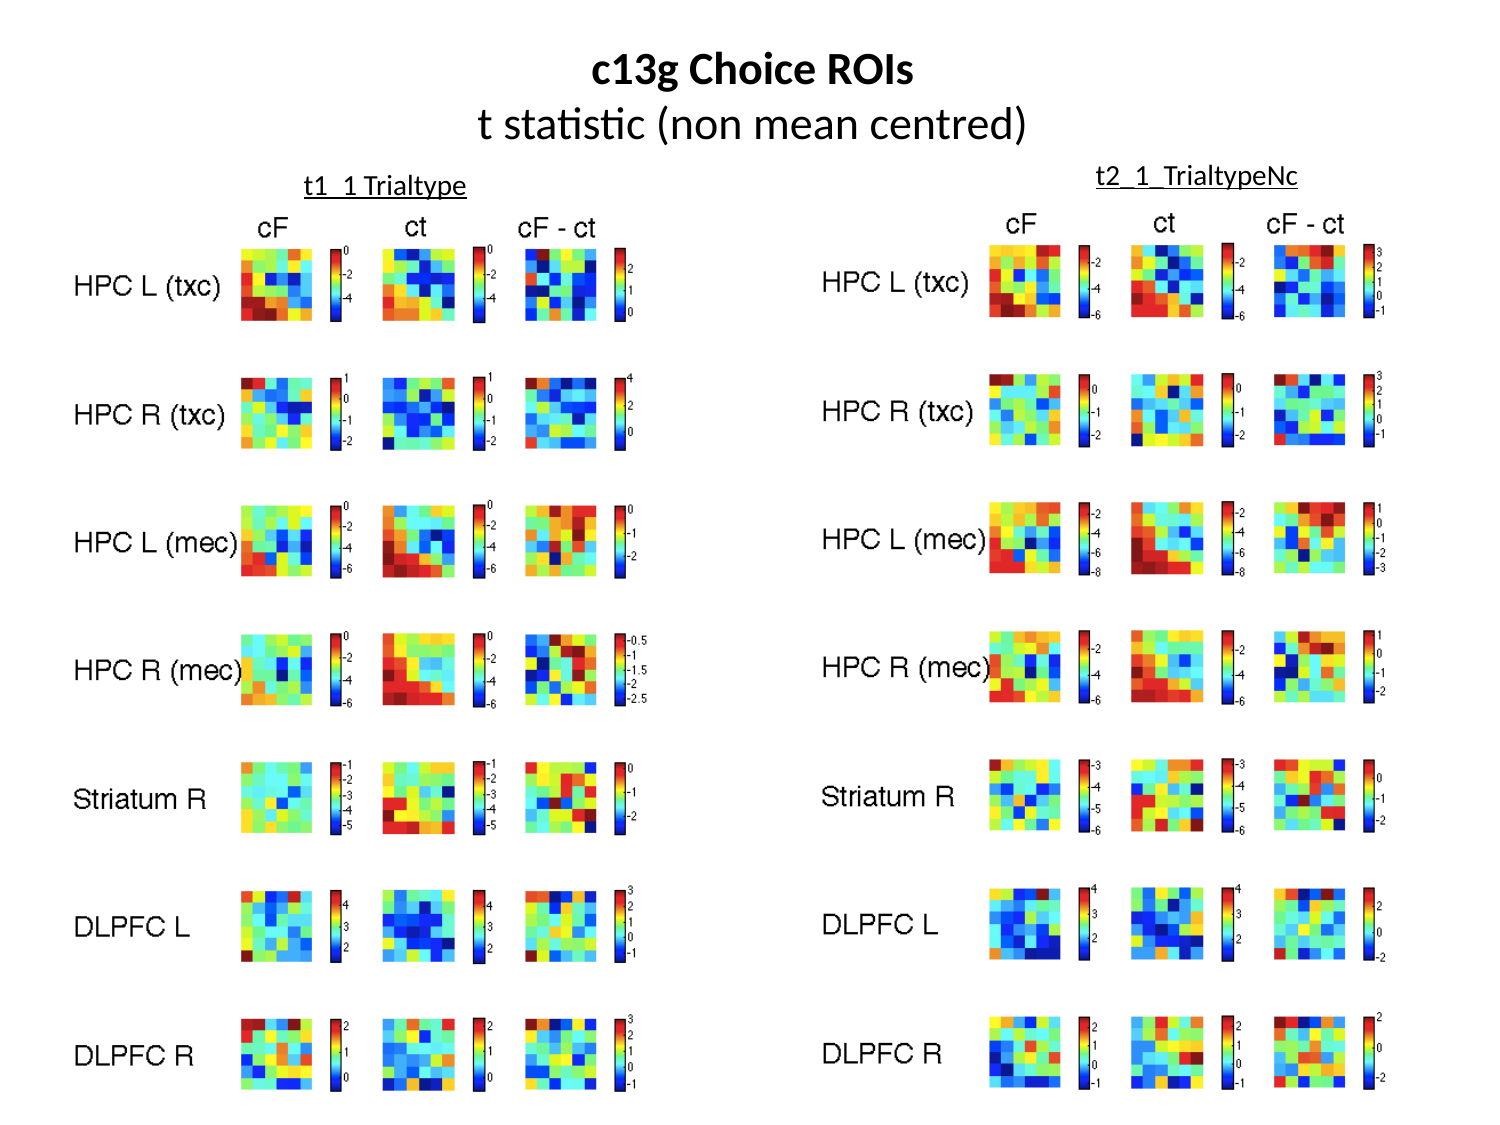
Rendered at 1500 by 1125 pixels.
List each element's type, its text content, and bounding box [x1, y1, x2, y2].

text_box t2_1_TrialtypeNc [1080, 148, 1400, 194]
text_box t1_1 Trialtype [288, 158, 608, 198]
picture [30, 199, 715, 1117]
title c13g Choice ROIs t statistic (non mean centred) [5, 30, 1500, 157]
picture [778, 195, 1464, 1115]
